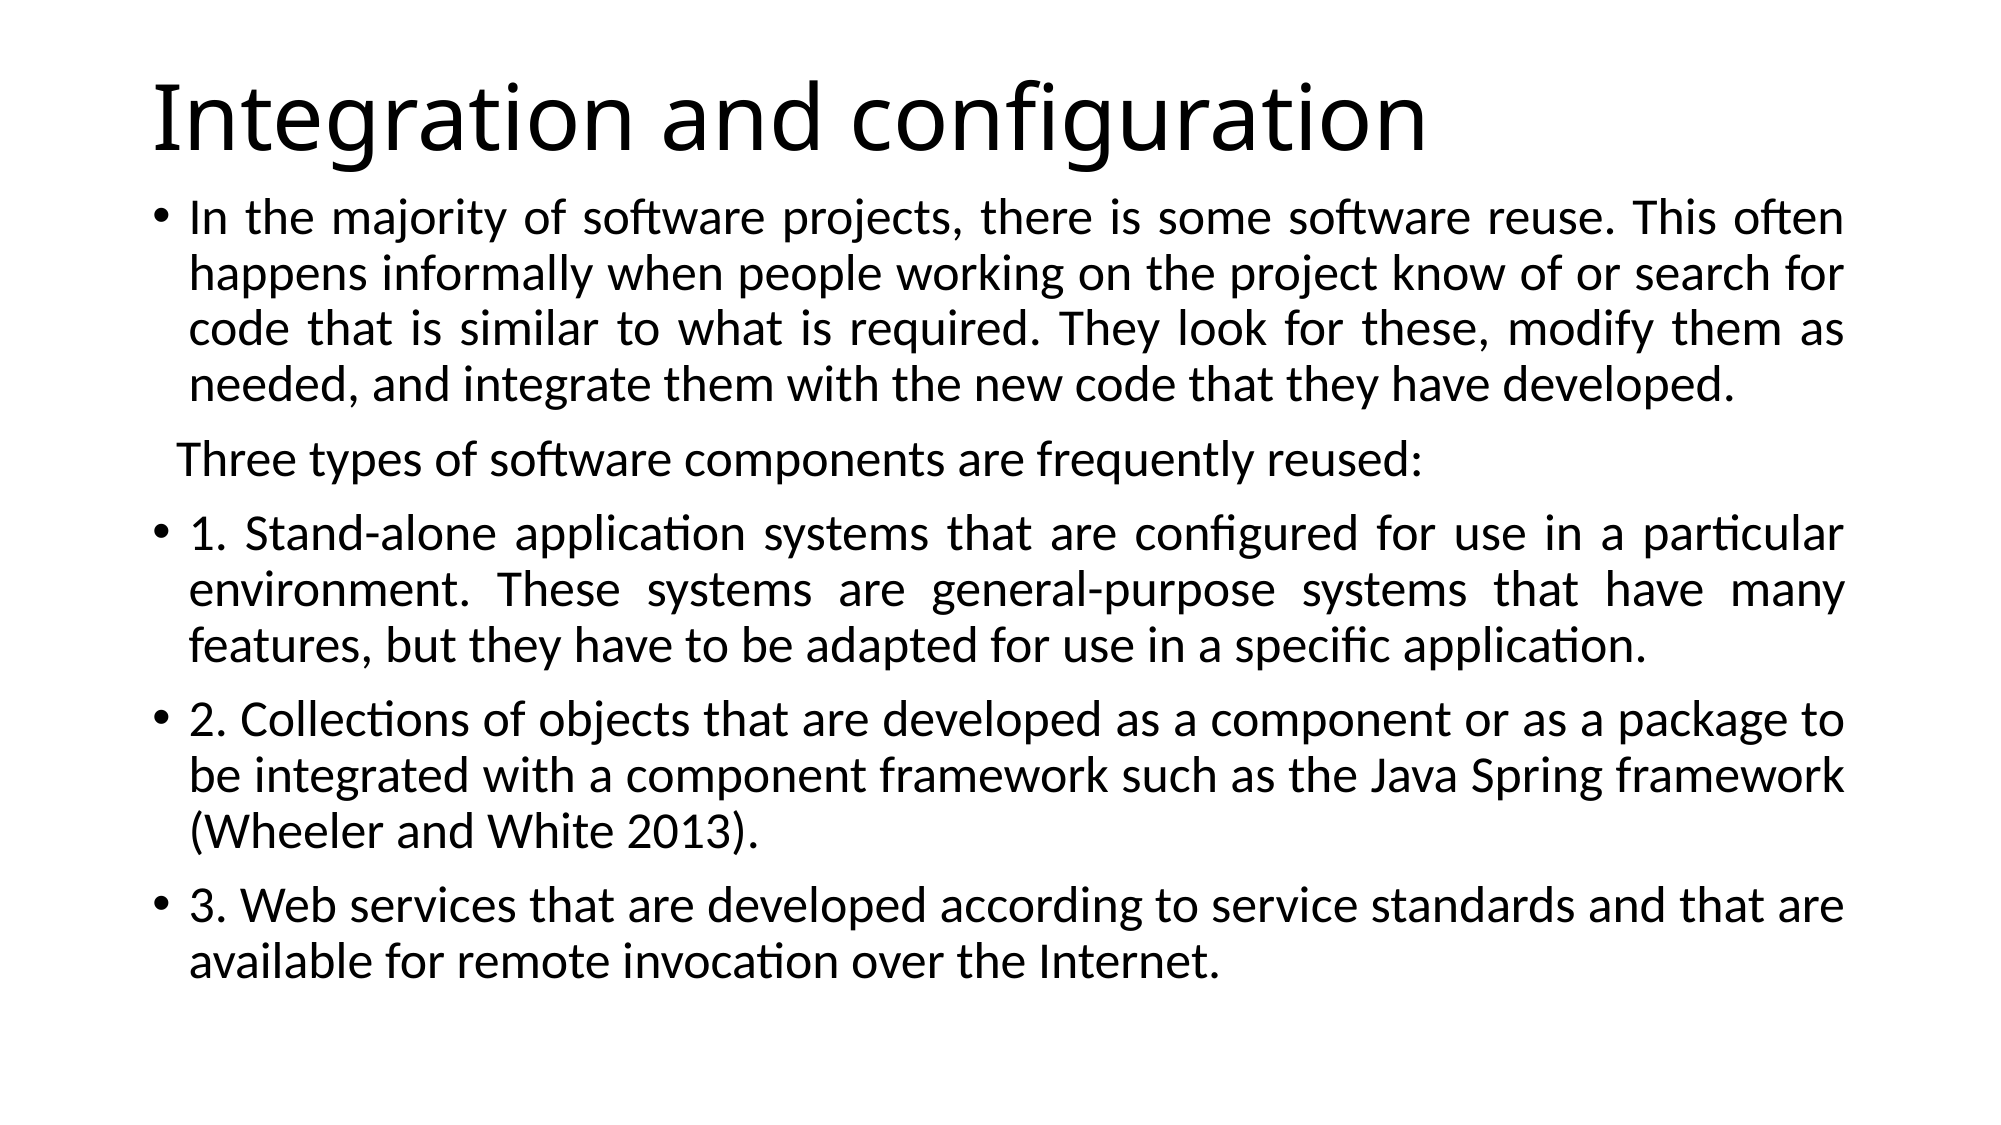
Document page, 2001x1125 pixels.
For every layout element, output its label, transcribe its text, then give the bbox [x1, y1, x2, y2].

title Integration and configuration [137, 59, 1863, 181]
list In the majority of software projects, there is some software reuse. This often happens informally when people working on the project know of or search for code that is similar to what is required. They look for these, modify them as needed, and integrate them with the new code that they have developed. Three types of software components are frequently reused: 1. Stand-alone application systems that are configured for use in a particular environment. These systems are general-purpose systems that have many features, but they have to be adapted for use in a specific application. 2. Collections of objects that are developed as a component or as a package to be integrated with a component framework such as the Java Spring framework (Wheeler and White 2013). 3. Web services that are developed according to service standards and that are available for remote invocation over the Internet. [137, 181, 1863, 1014]
